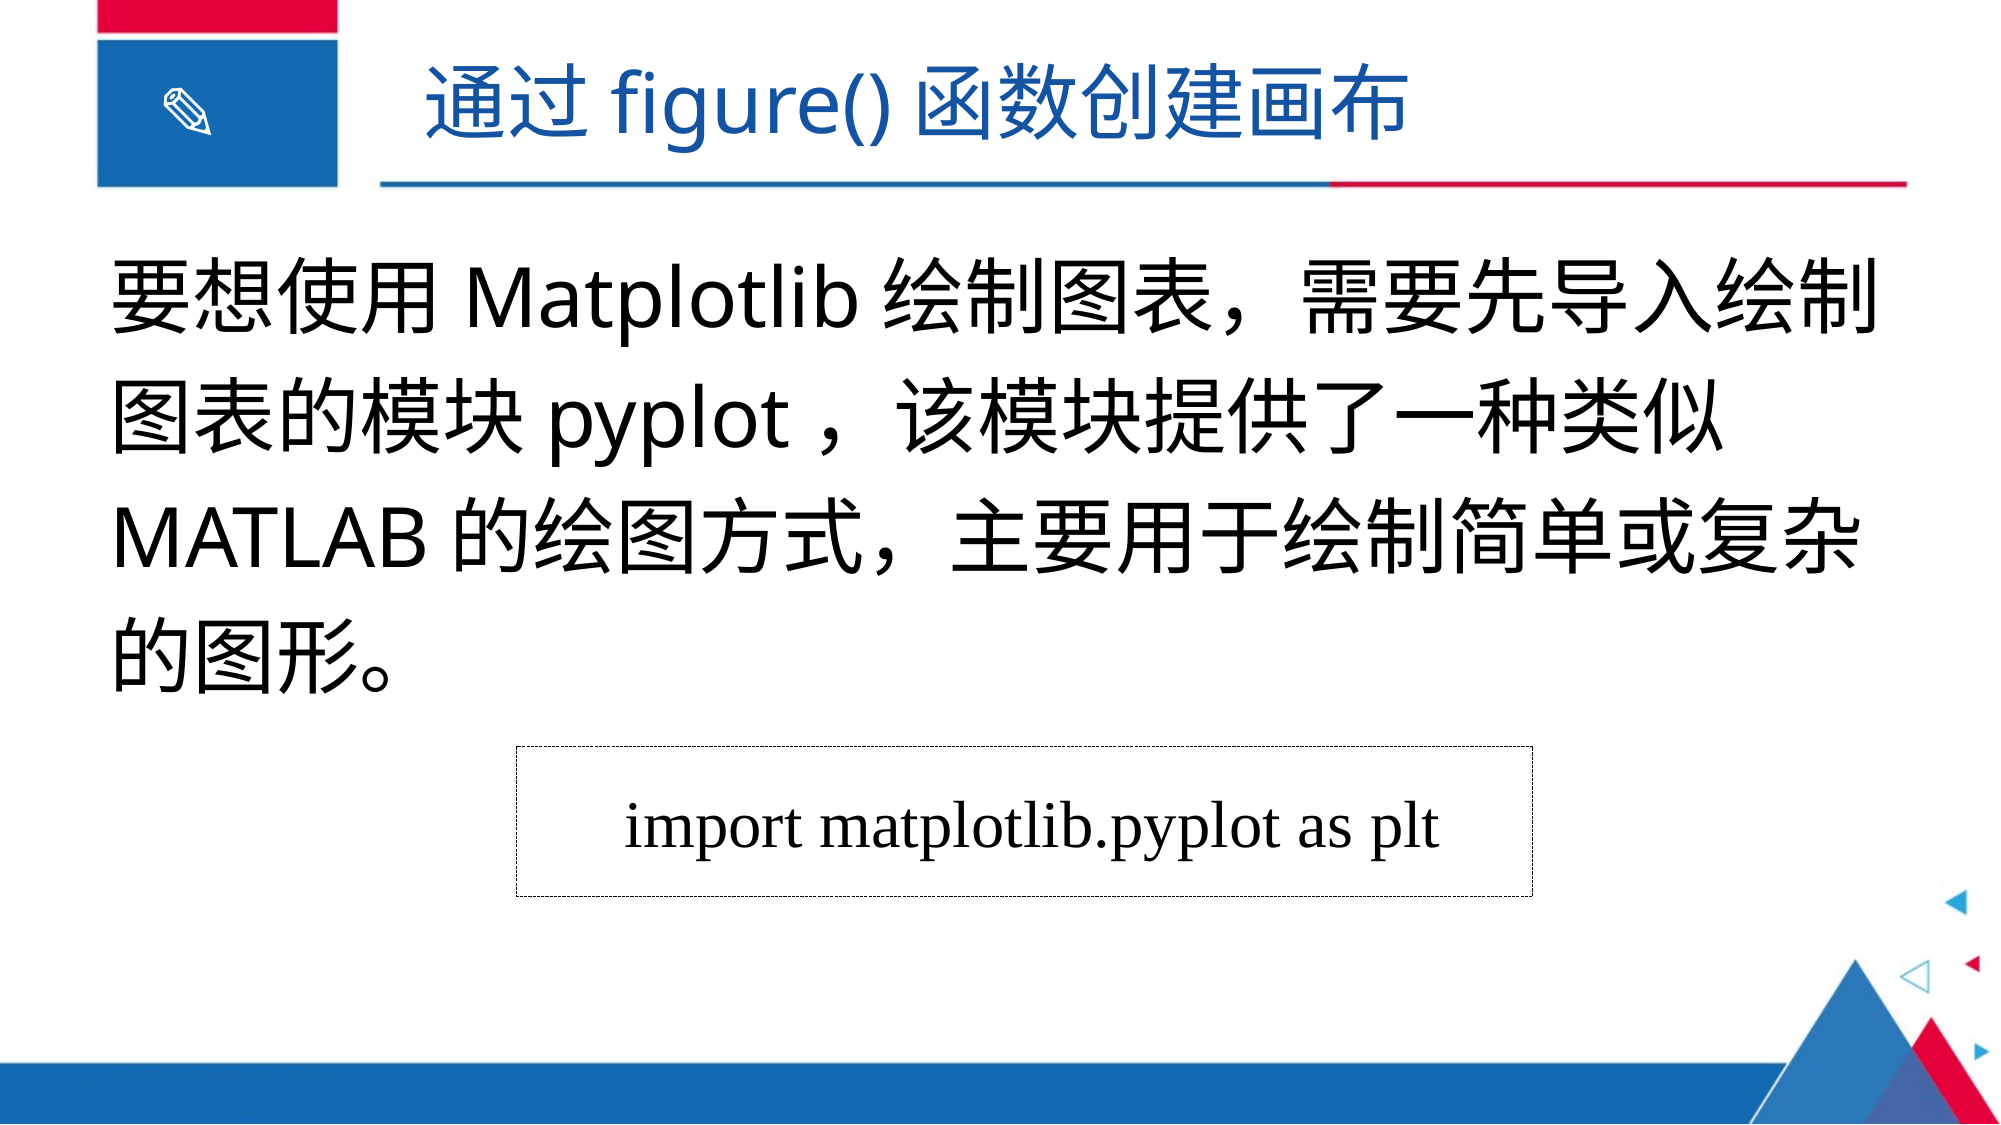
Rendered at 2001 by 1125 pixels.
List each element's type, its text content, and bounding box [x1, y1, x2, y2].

picture [0, 0, 2000, 1124]
text_box 通过figure()函数创建画布 [409, 43, 1430, 158]
text_box [516, 746, 1533, 897]
text_box 要想使用Matplotlib绘制图表，需要先导入绘制图表的模块pyplot，该模块提供了一种类似MATLAB的绘图方式，主要用于绘制简单或复杂的图形。 [94, 216, 1912, 712]
